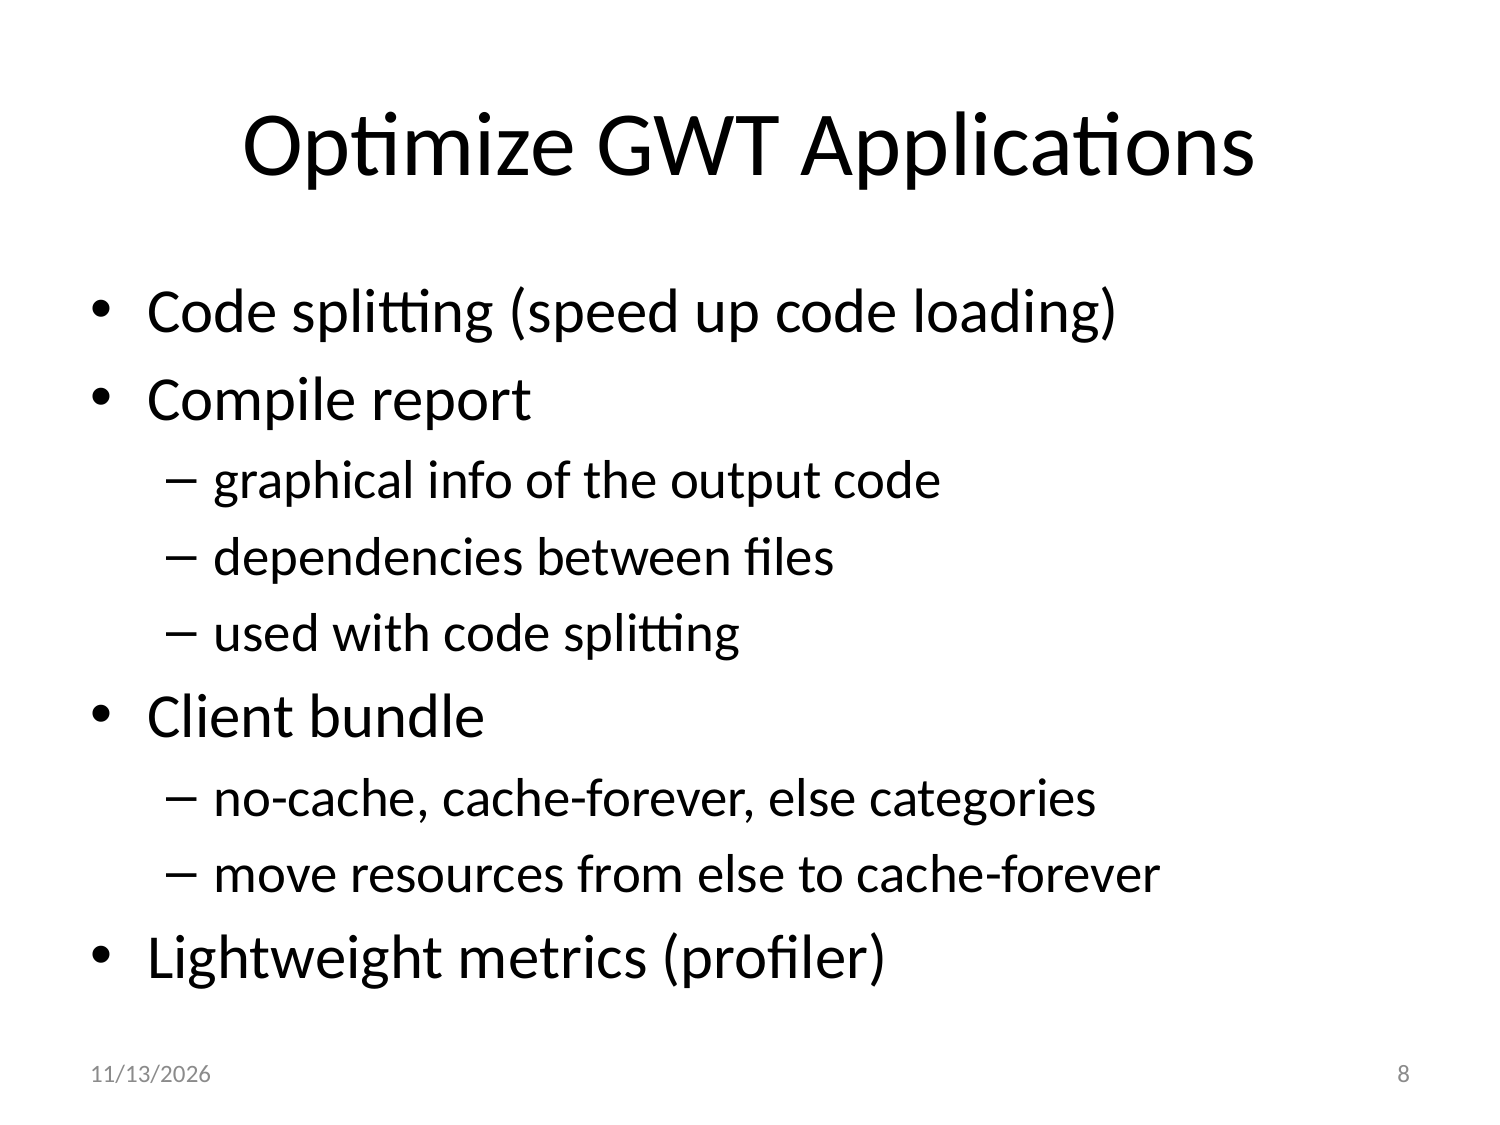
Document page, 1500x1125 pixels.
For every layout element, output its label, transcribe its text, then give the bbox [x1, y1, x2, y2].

title Optimize GWT Applications [75, 45, 1425, 233]
list Code splitting (speed up code loading) Compile report graphical info of the output code dependencies between files used with code splitting Client bundle no-cache, cache-forever, else categories move resources from else to cache-forever Lightweight metrics (profiler) [75, 262, 1425, 1005]
slide_number 8 [1074, 1042, 1425, 1103]
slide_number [75, 1042, 425, 1103]
